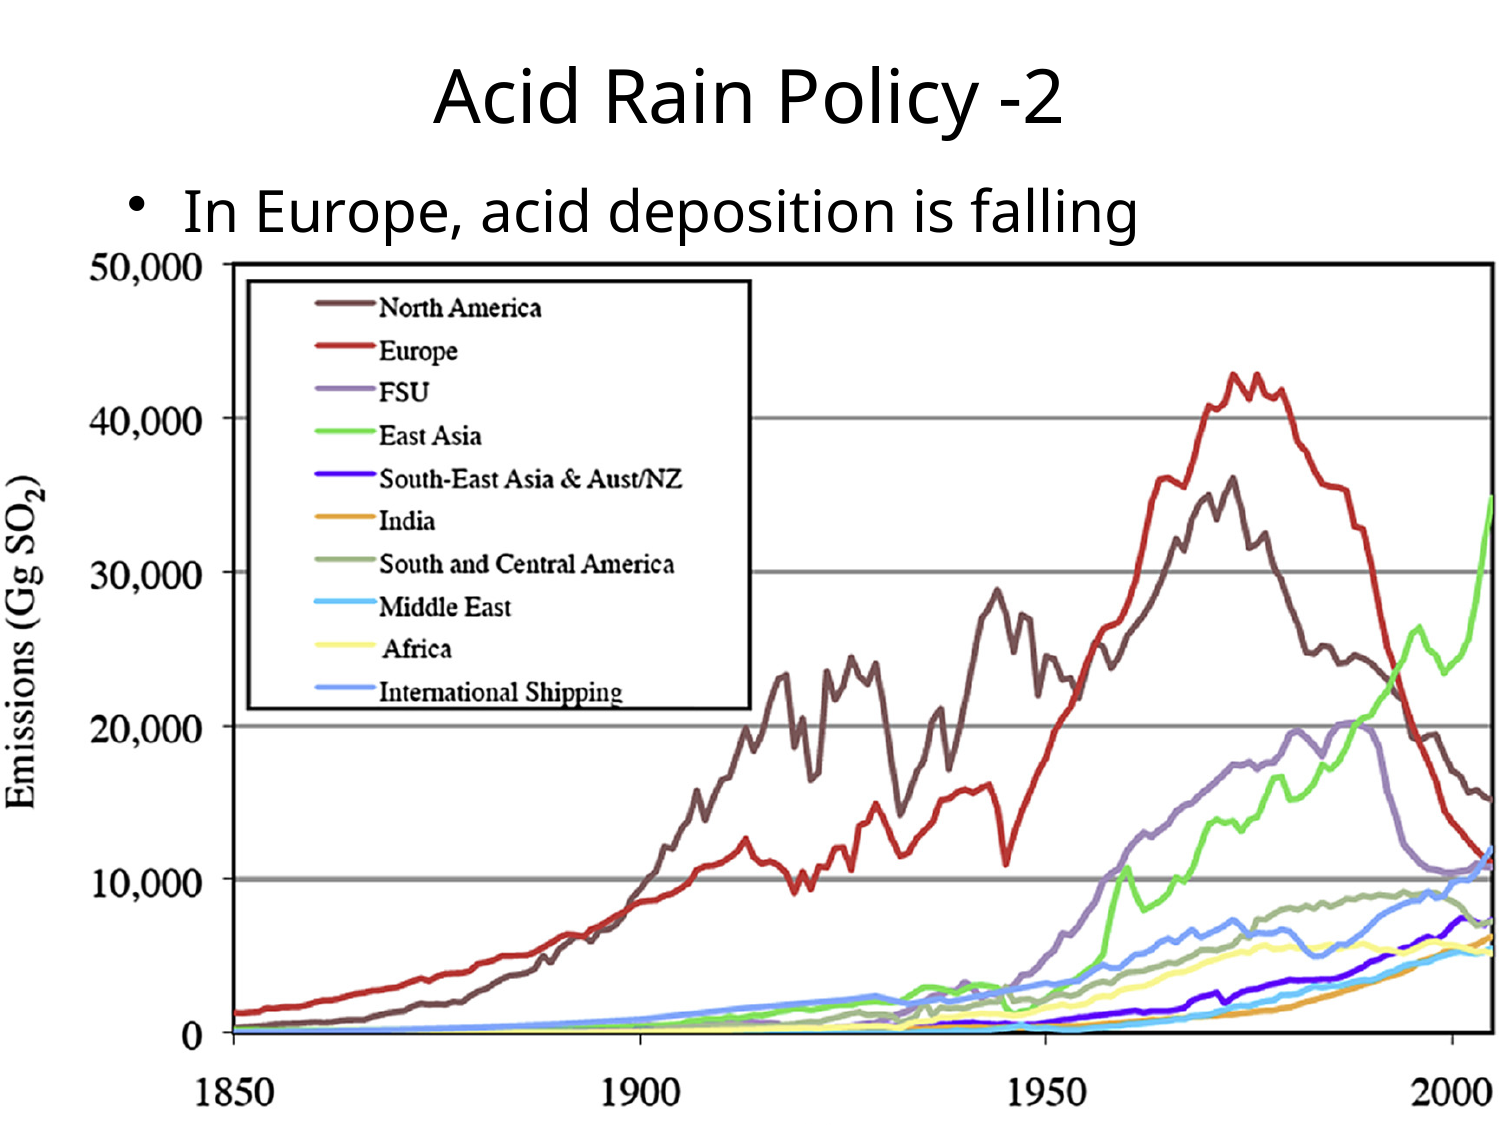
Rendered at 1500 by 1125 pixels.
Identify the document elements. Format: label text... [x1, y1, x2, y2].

list In Europe, acid deposition is falling [112, 174, 1388, 246]
title Acid Rain Policy -2 [112, 0, 1388, 174]
picture [0, 247, 1500, 1125]
